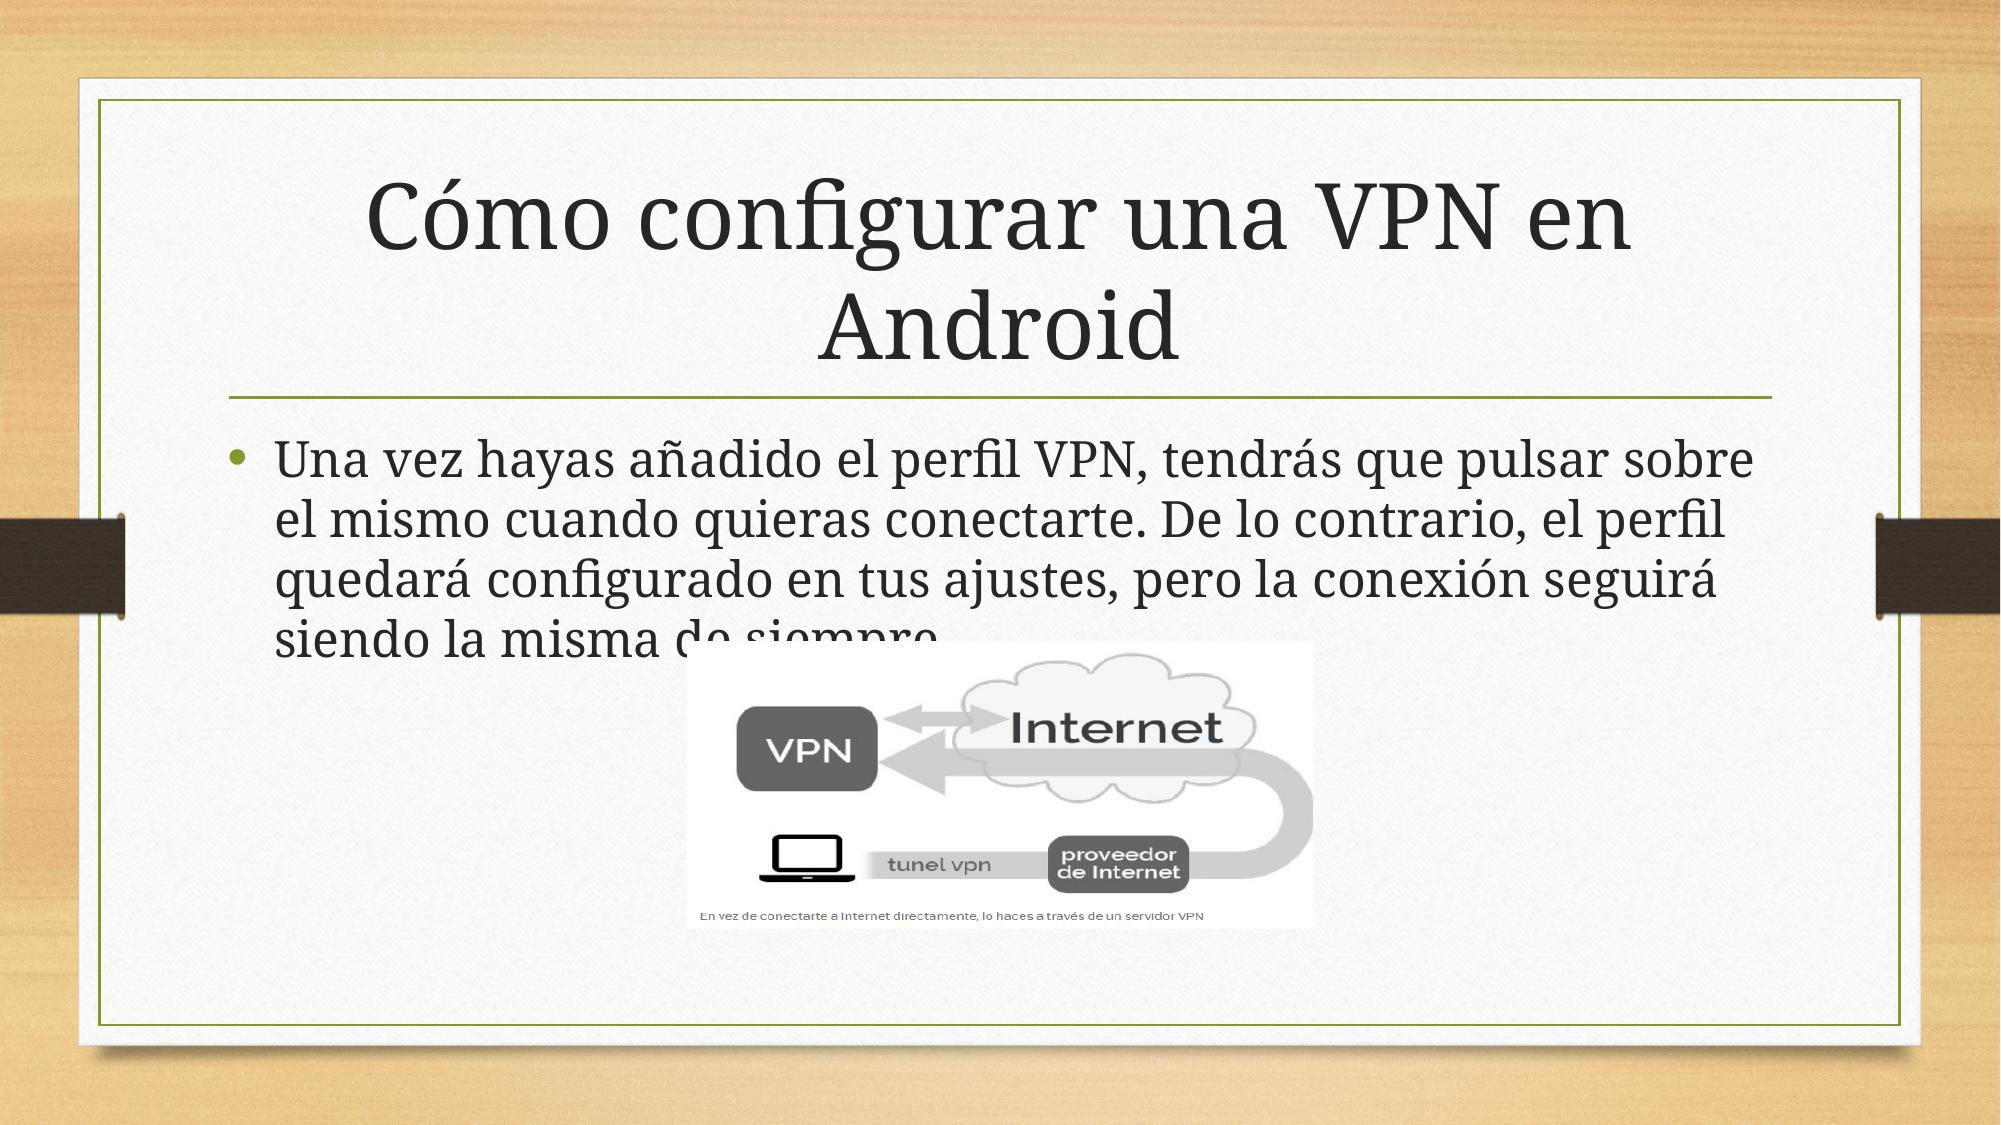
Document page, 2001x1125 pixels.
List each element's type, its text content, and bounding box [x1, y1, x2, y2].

list Una vez hayas añadido el perfil VPN, tendrás que pulsar sobre el mismo cuando quieras conectarte. De lo contrario, el perfil quedará configurado en tus ajustes, pero la conexión seguirá siendo la misma de siempre. [212, 419, 1788, 964]
picture [0, 0, 2001, 1125]
title Cómo configurar una VPN en Android [212, 161, 1788, 375]
